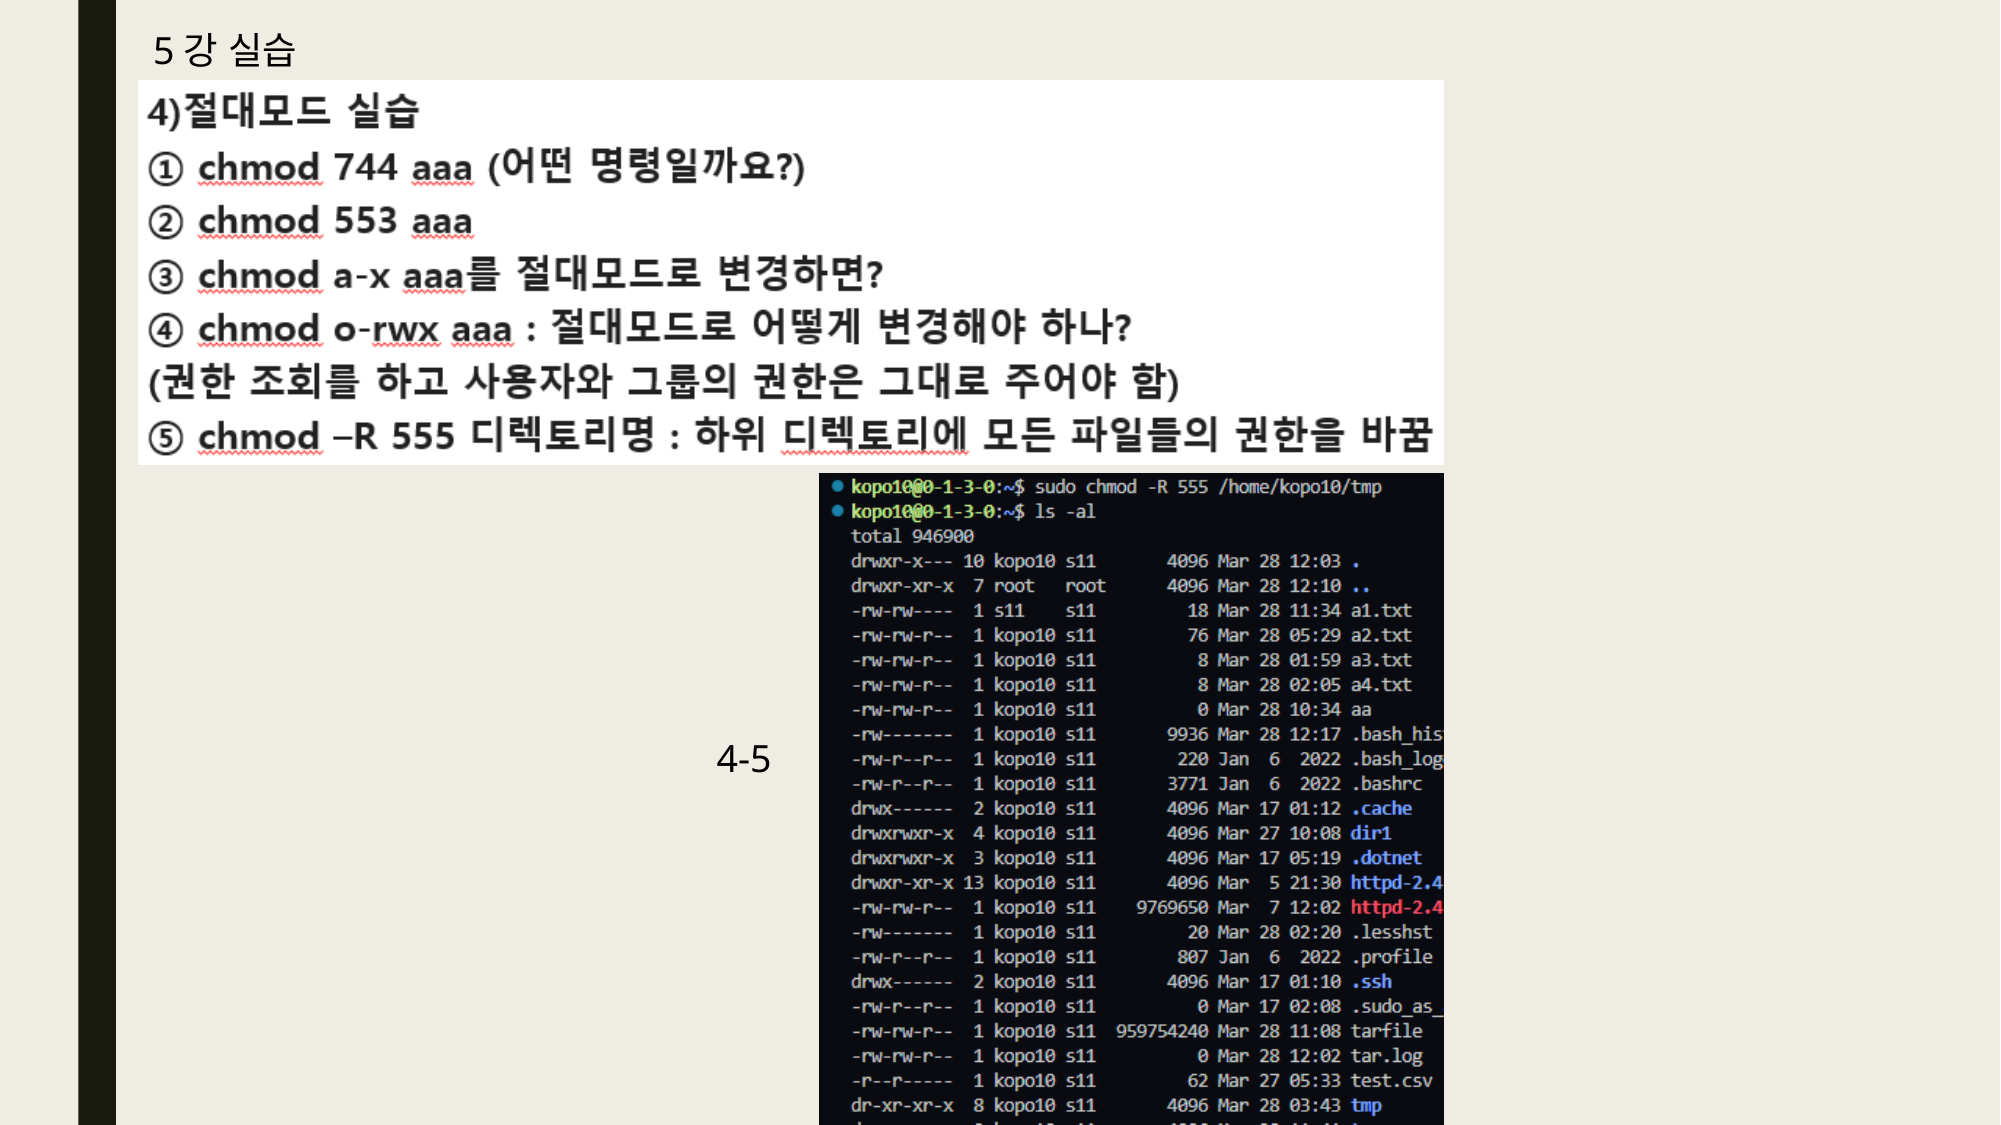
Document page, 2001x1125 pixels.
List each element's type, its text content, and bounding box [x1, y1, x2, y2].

text_box 5강 실습 [138, 19, 1184, 80]
picture [138, 80, 1444, 465]
picture [819, 473, 1444, 1125]
text_box 4-5 [701, 727, 791, 788]
